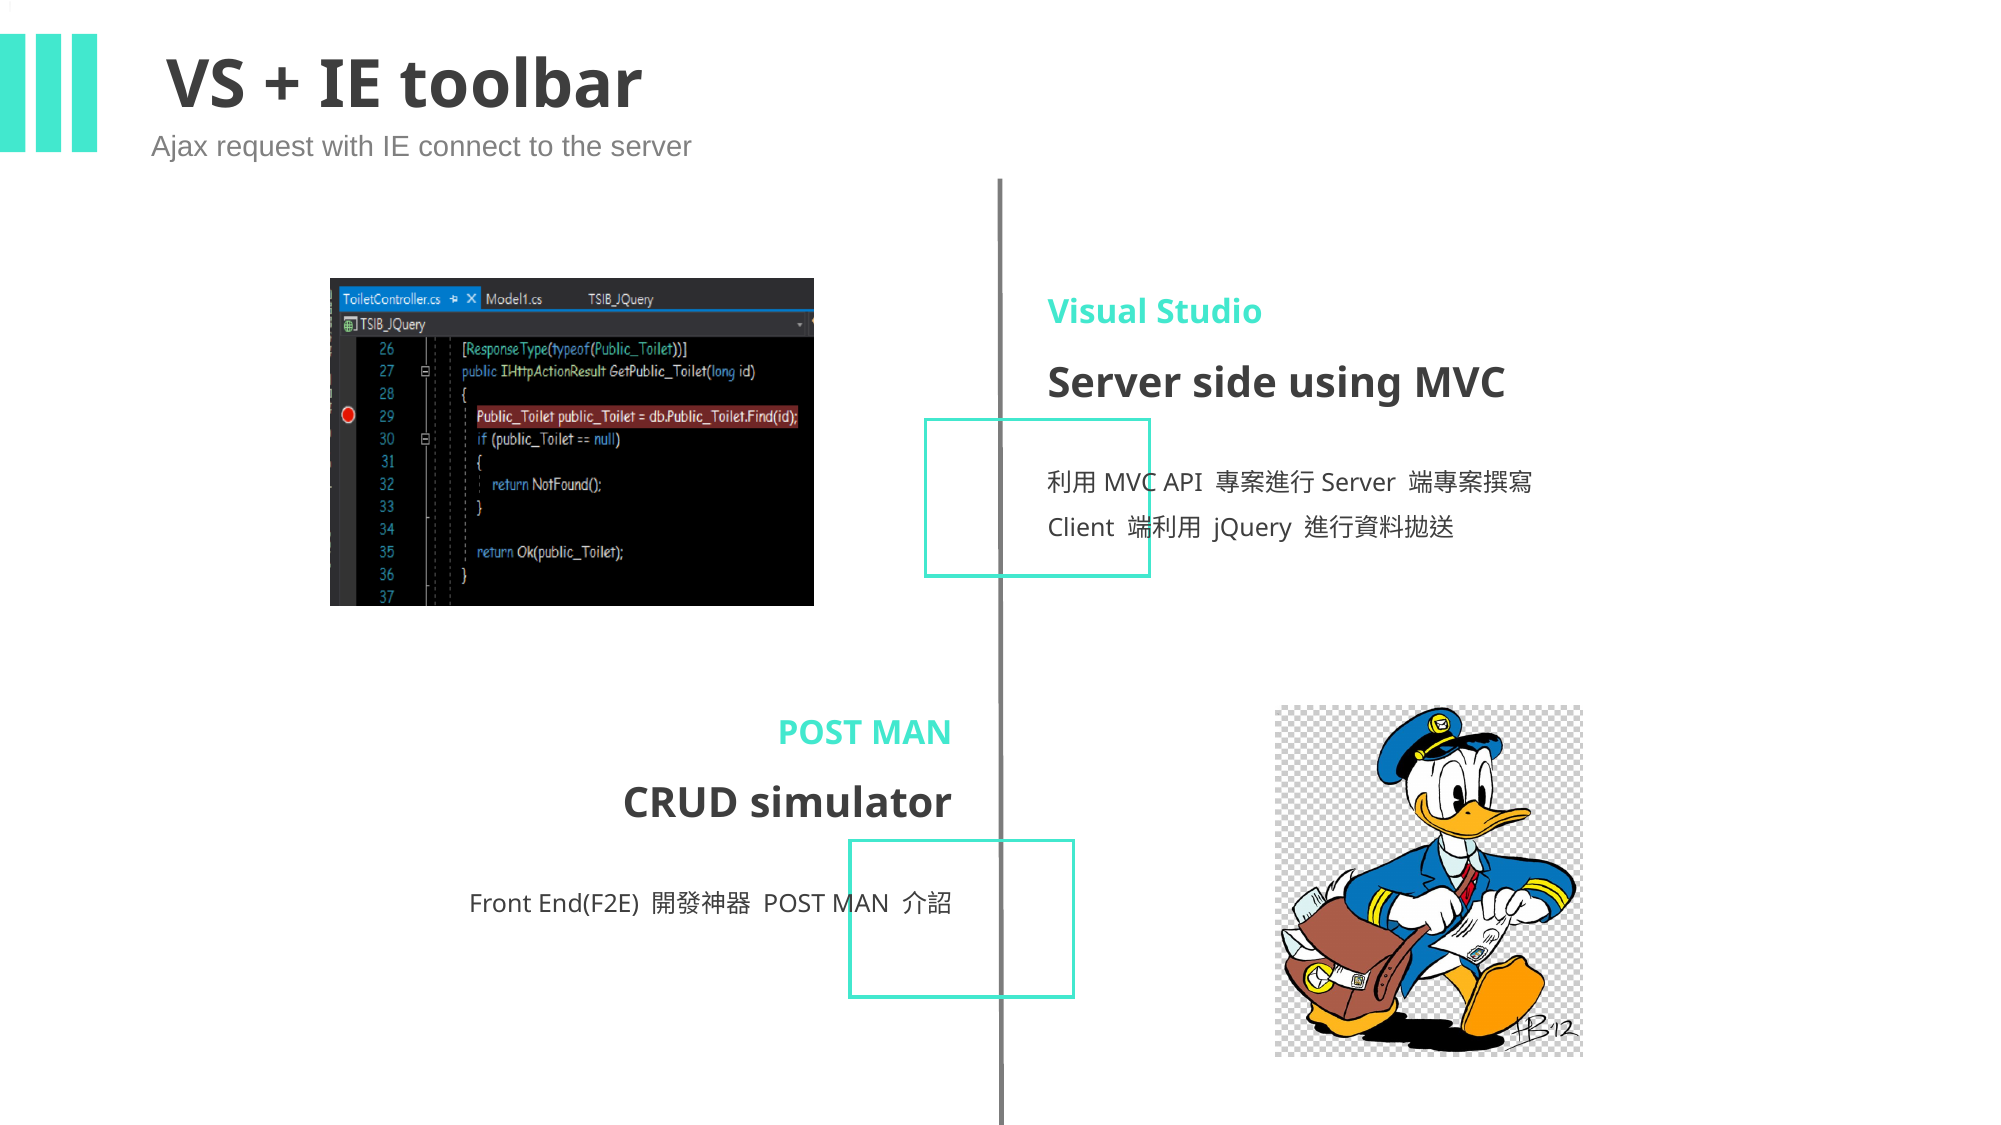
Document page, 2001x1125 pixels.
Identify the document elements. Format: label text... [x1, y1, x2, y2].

text_box [849, 840, 999, 998]
text_box 利用MVC API 專案進行Server 端專案撰寫 Client 端利用 jQuery 進行資料拋送 [1032, 444, 1750, 549]
text_box Ajax request with IE connect to the server [136, 120, 916, 170]
text_box POST MAN CRUD simulator [302, 684, 968, 834]
text_box Front End(F2E) 開發神器 POST MAN 介詔 [251, 865, 968, 925]
picture [1275, 705, 1583, 1057]
picture [330, 278, 814, 606]
text_box [1002, 419, 1150, 577]
text_box [0, 33, 26, 153]
text_box VS + IE toolbar [151, 33, 660, 120]
text_box [71, 33, 98, 153]
text_box [1002, 840, 1074, 998]
text_box [35, 33, 62, 153]
text_box Visual Studio Server side using MVC [1032, 263, 1556, 413]
text_box [925, 419, 999, 577]
